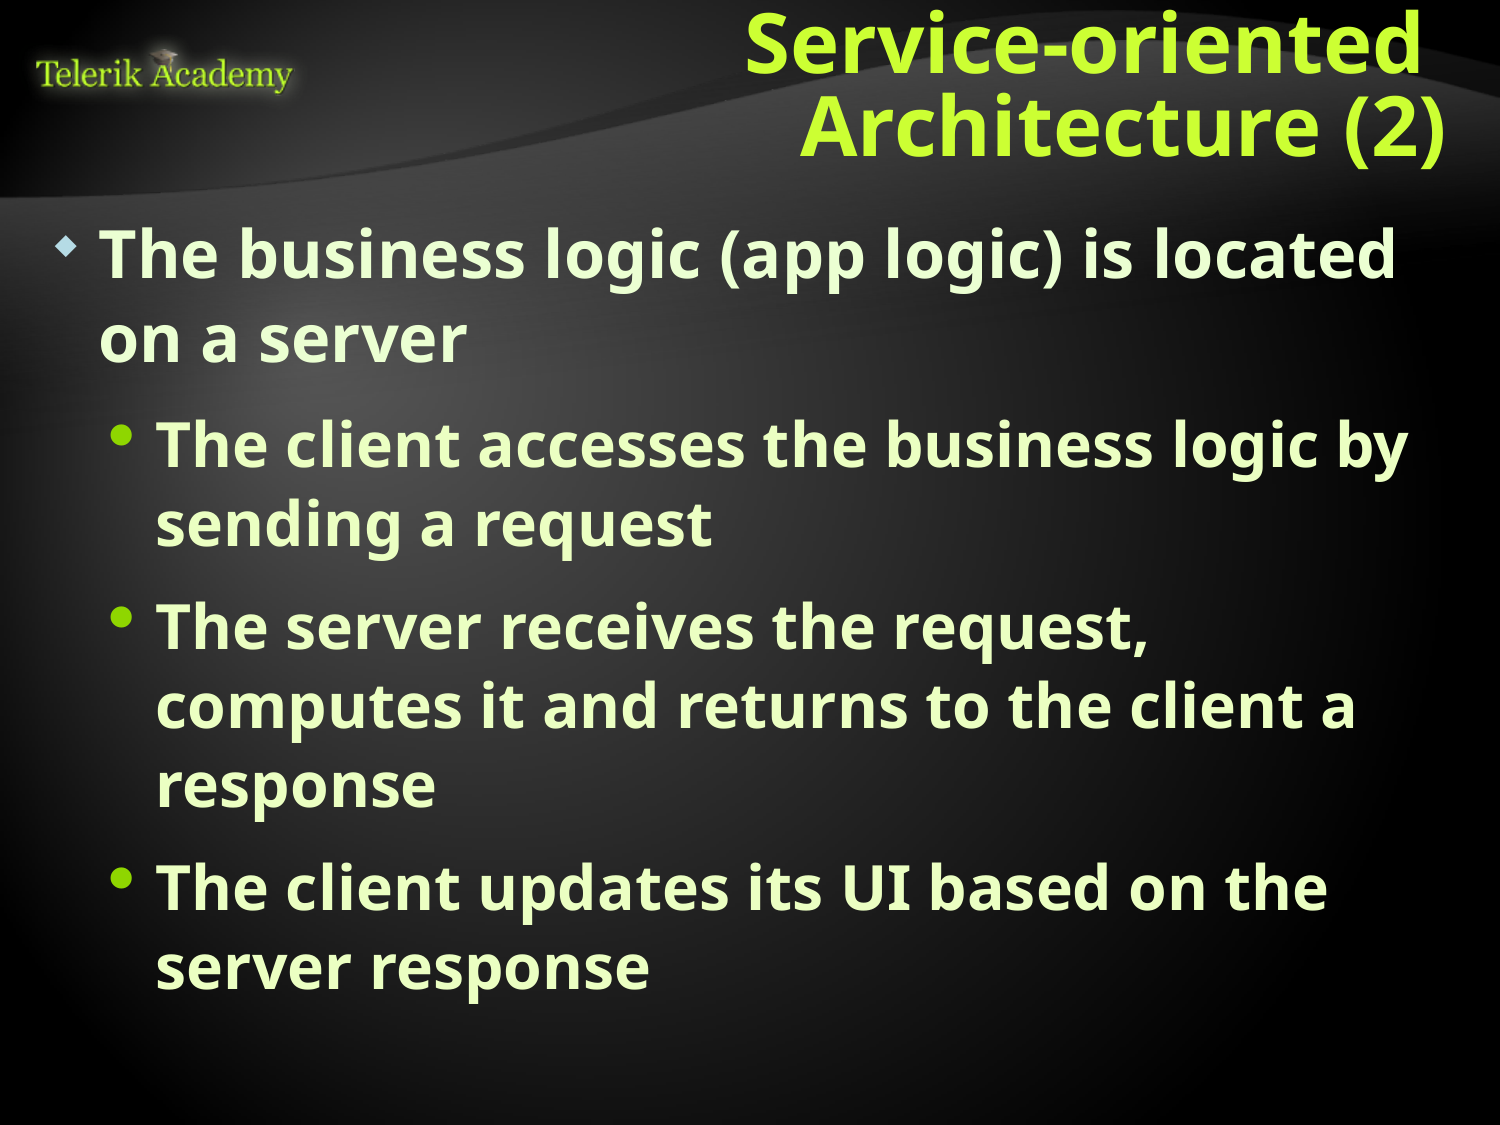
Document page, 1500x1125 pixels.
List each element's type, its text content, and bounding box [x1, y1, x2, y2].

title Service-oriented Architecture (2) [300, 21, 1463, 159]
list The business logic (app logic) is located on a server The client accesses the business logic by sending a request The server receives the request, computes it and returns to the client a response The client updates its UI based on the server response [37, 201, 1463, 972]
picture [0, 0, 1500, 1125]
